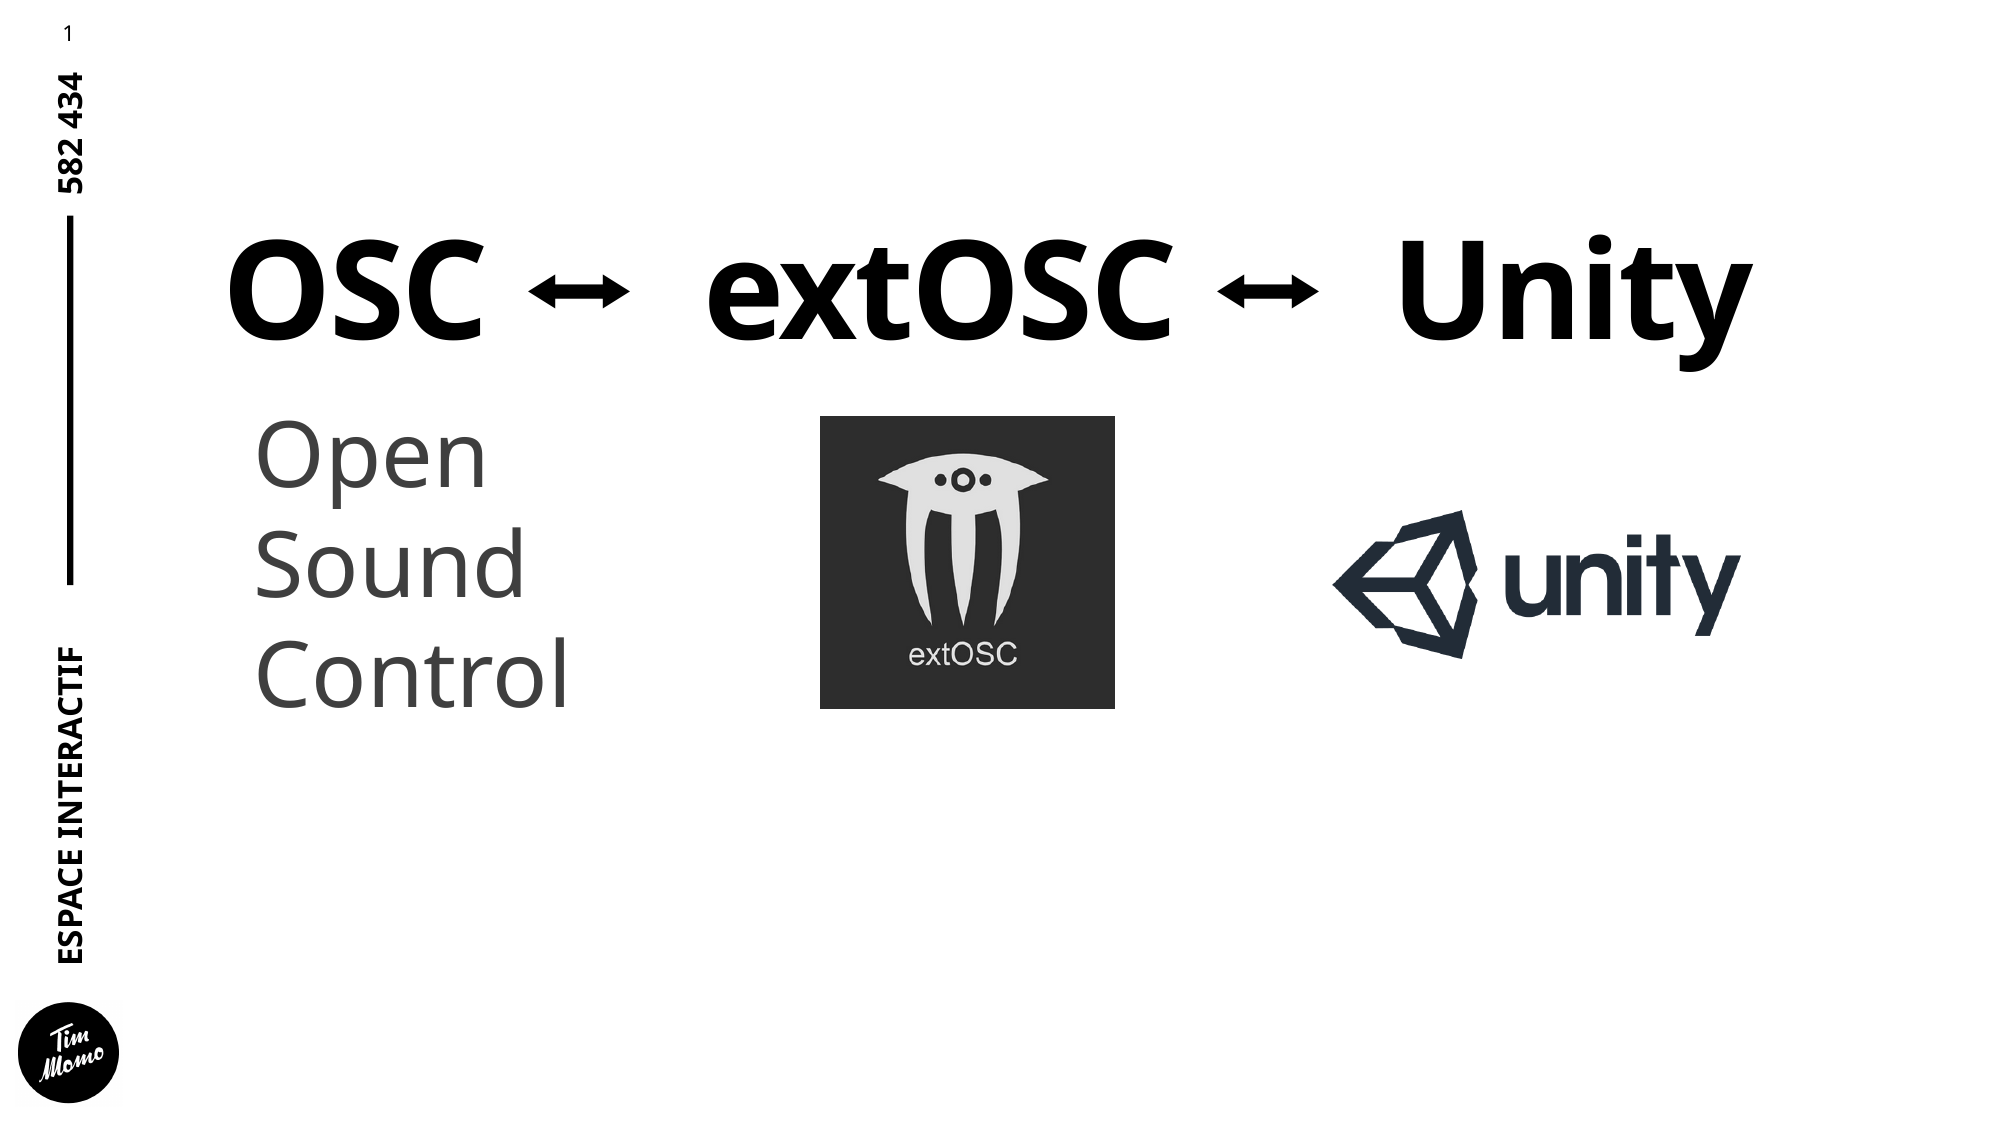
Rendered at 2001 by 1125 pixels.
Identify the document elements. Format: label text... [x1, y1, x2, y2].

picture [820, 416, 1115, 709]
text_box Open Sound Control [238, 388, 714, 733]
picture [15, 1000, 123, 1107]
picture [1332, 510, 1741, 659]
title OSC ⭤ extOSC ⭤ Unity [137, 209, 1839, 378]
